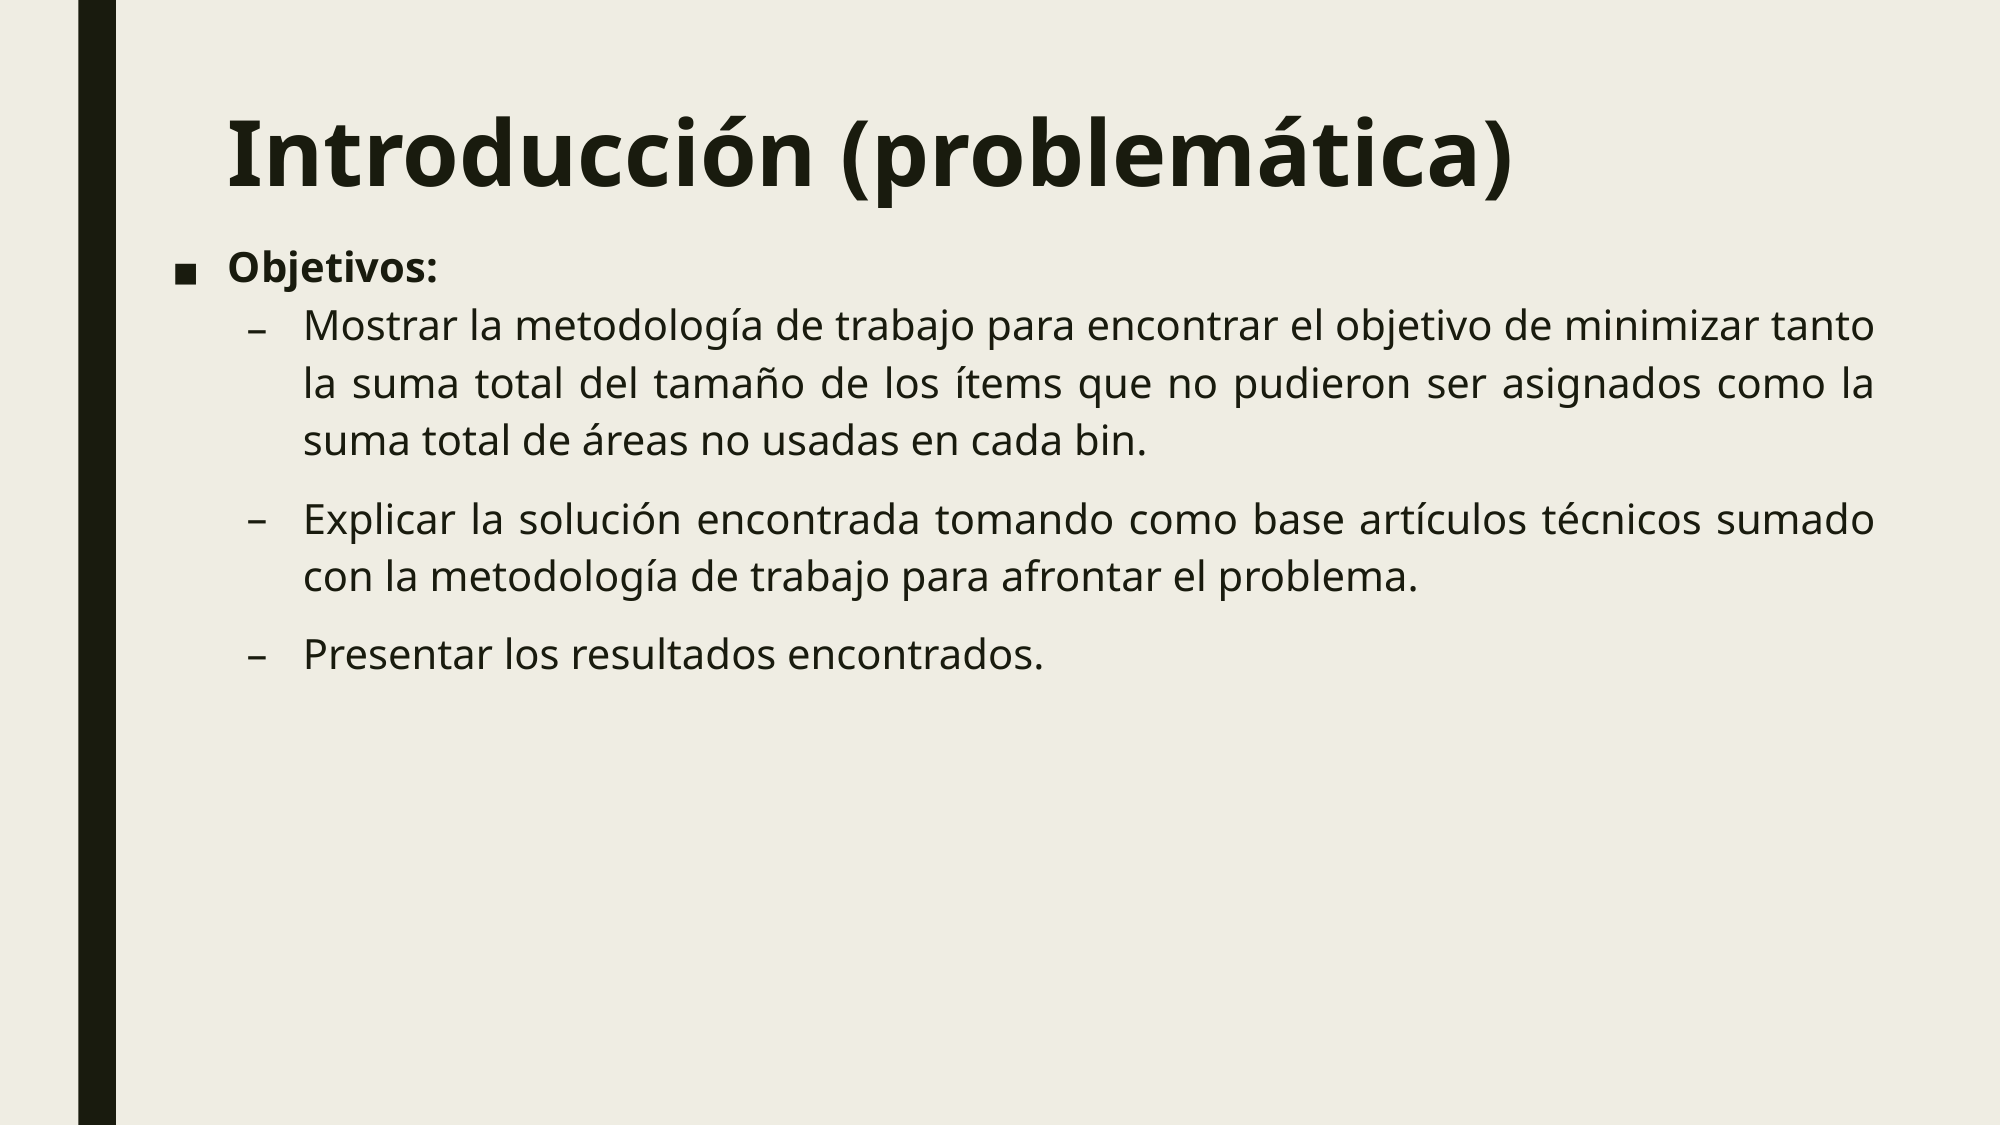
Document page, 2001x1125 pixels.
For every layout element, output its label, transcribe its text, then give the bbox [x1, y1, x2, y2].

list Objetivos: Mostrar la metodología de trabajo para encontrar el objetivo de minimizar tanto la suma total del tamaño de los ítems que no pudieron ser asignados como la suma total de áreas no usadas en cada bin. Explicar la solución encontrada tomando como base artículos técnicos sumado con la metodología de trabajo para afrontar el problema. Presentar los resultados encontrados. [137, 237, 1892, 1059]
title Introducción (problemática) [212, 100, 1788, 226]
